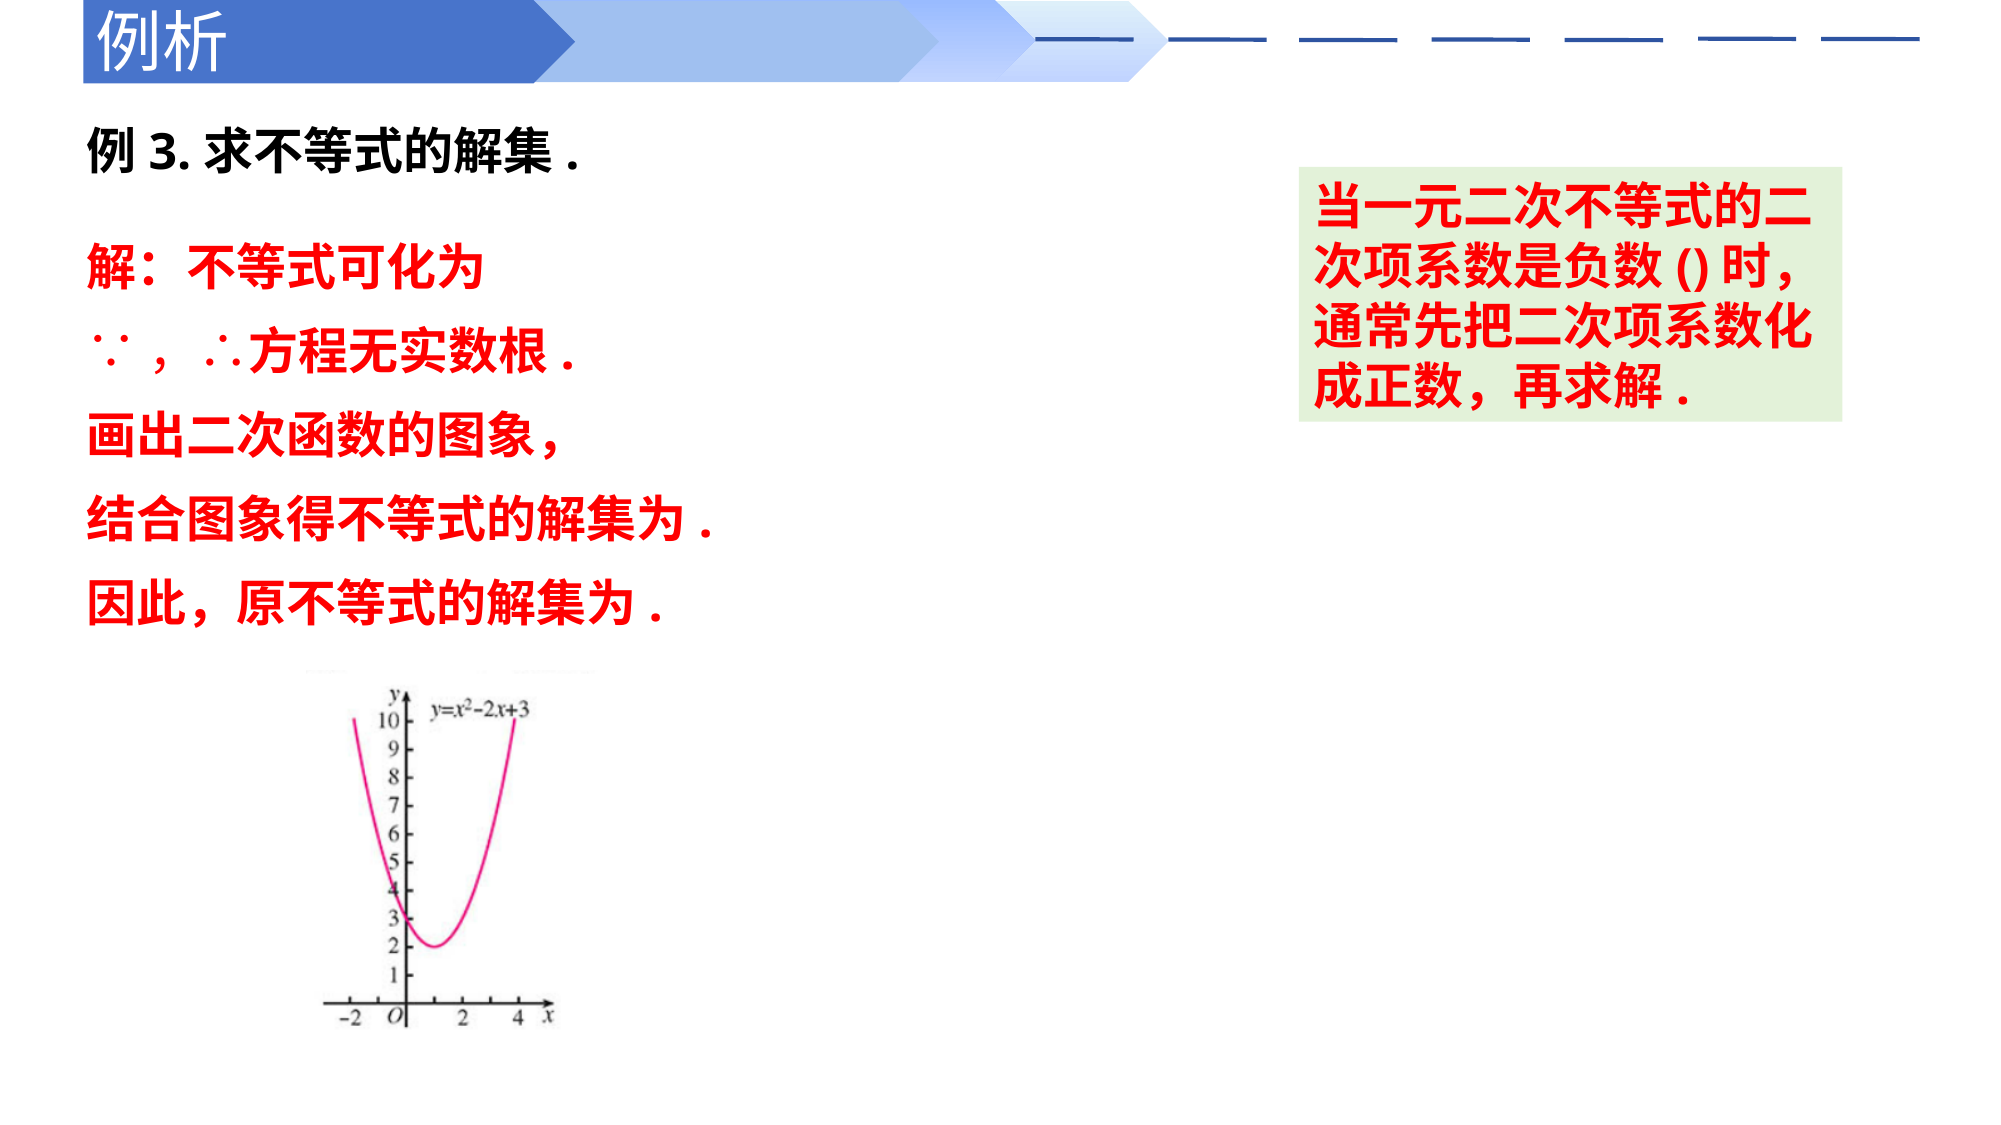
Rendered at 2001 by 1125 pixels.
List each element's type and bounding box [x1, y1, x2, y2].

text_box [80, 0, 1921, 89]
picture [306, 670, 616, 1042]
